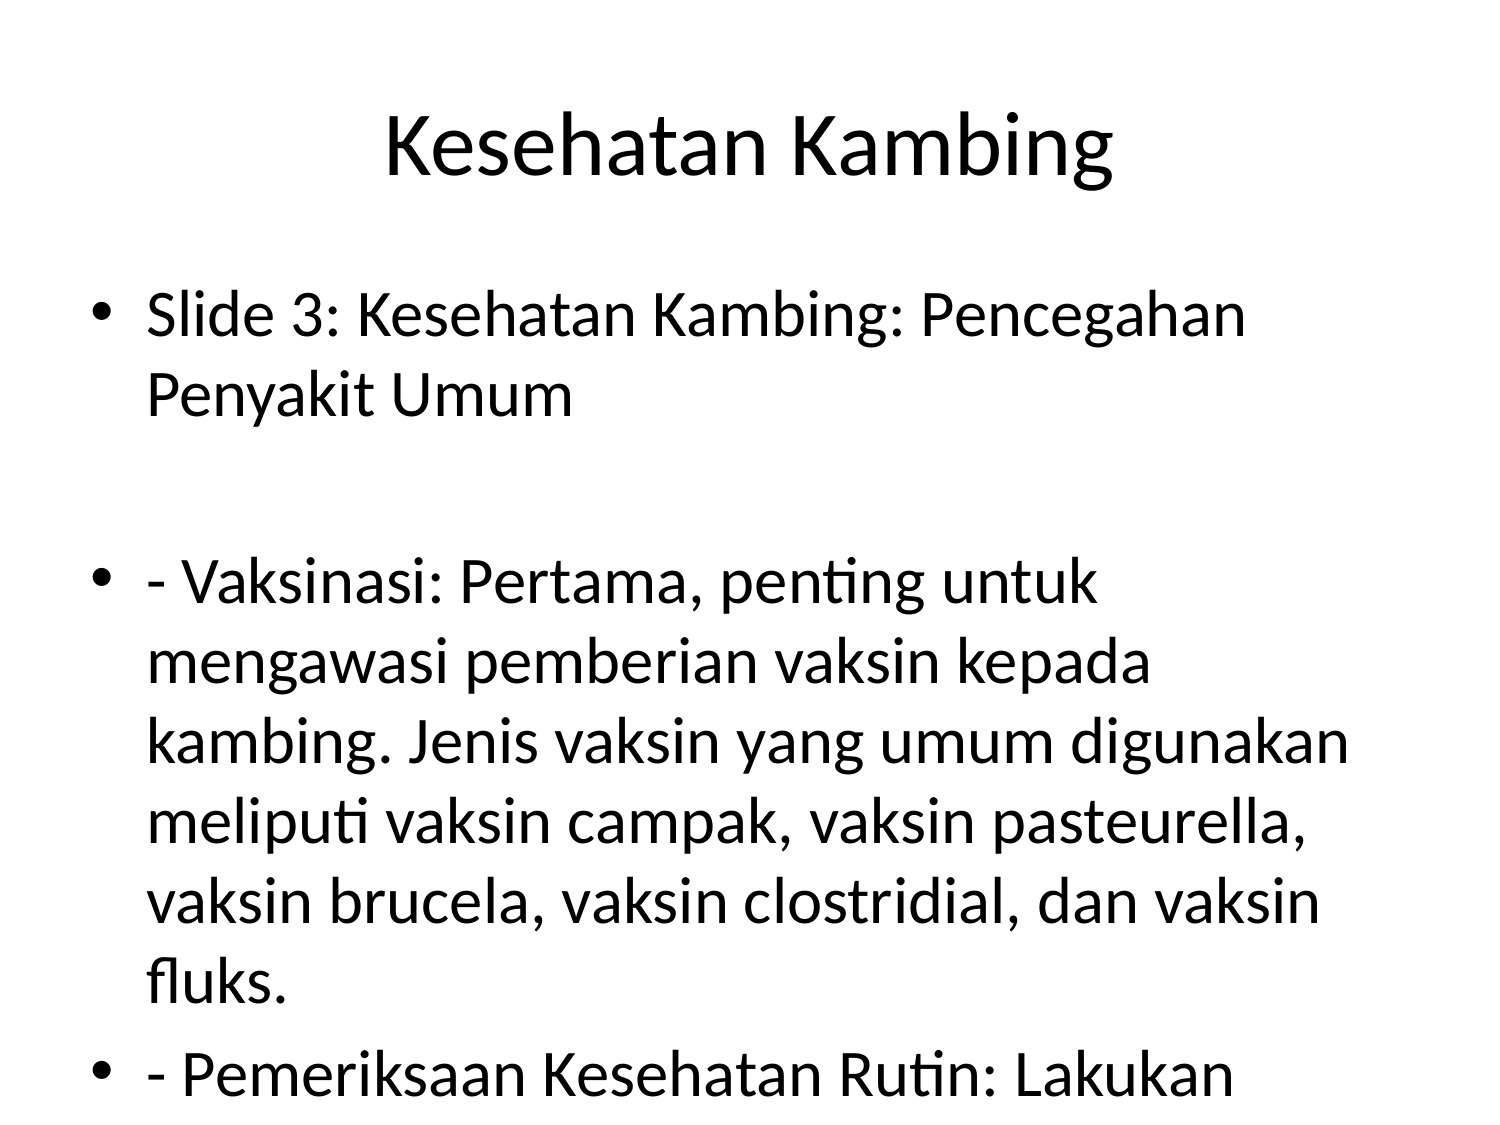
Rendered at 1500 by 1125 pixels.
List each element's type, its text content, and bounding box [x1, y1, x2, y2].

list Slide 3: Kesehatan Kambing: Pencegahan Penyakit Umum - Vaksinasi: Pertama, penting untuk mengawasi pemberian vaksin kepada kambing. Jenis vaksin yang umum digunakan meliputi vaksin campak, vaksin pasteurella, vaksin brucela, vaksin clostridial, dan vaksin fluks. - Pemeriksaan Kesehatan Rutin: Lakukan pemeriksaan kesehatan rutin, termasuk pemeriksaan fisik, pemeriksaan darah, dan pemeriksaan urine. Ini membantu untuk mendeteksi penyakit dini dan memonitor kondisi kesehatan umum kambing. - Pengobatan dan Perawatan yang Tepat: Jika terdiagnosis penyakit, gunakan pengobatan dan perawatan yang tepat. Pastikan untuk mengikuti arahan penggunaan obat sesuai instruksi dari dokter hewan. - Nutrisi yang Baik: Nutrisi yang seimbang sangat penting untuk kesehatan kambing. Pastikan kambing mendapatkan makanan yang kaya nutrisi dan cukup air. - Lingkungan yang Bersih dan Aman: Lingkungan yang bersih dan aman dapat mencegah penyebaran penyakit. Pastikan area pemeliharaan kambing bersih, terlindung dari hujan, dan tidak terlalu lembab. - Pemeliharaan yang Baik: Pemeliharaan yang baik meliputi pemberian tempat istirahat yang cukup, penyediaan tempat makan dan minum yang bersih, dan pengaturan suhu dan ventilasi yang sesuai. - Pengawasan Reproduksi: Pengawasan reproduksi dapat membantu mencegah penyebaran penyakit melalui persalinan dan pemeliharaan kambing betina yang sehat. [75, 262, 1425, 1005]
title Kesehatan Kambing [75, 45, 1425, 233]
